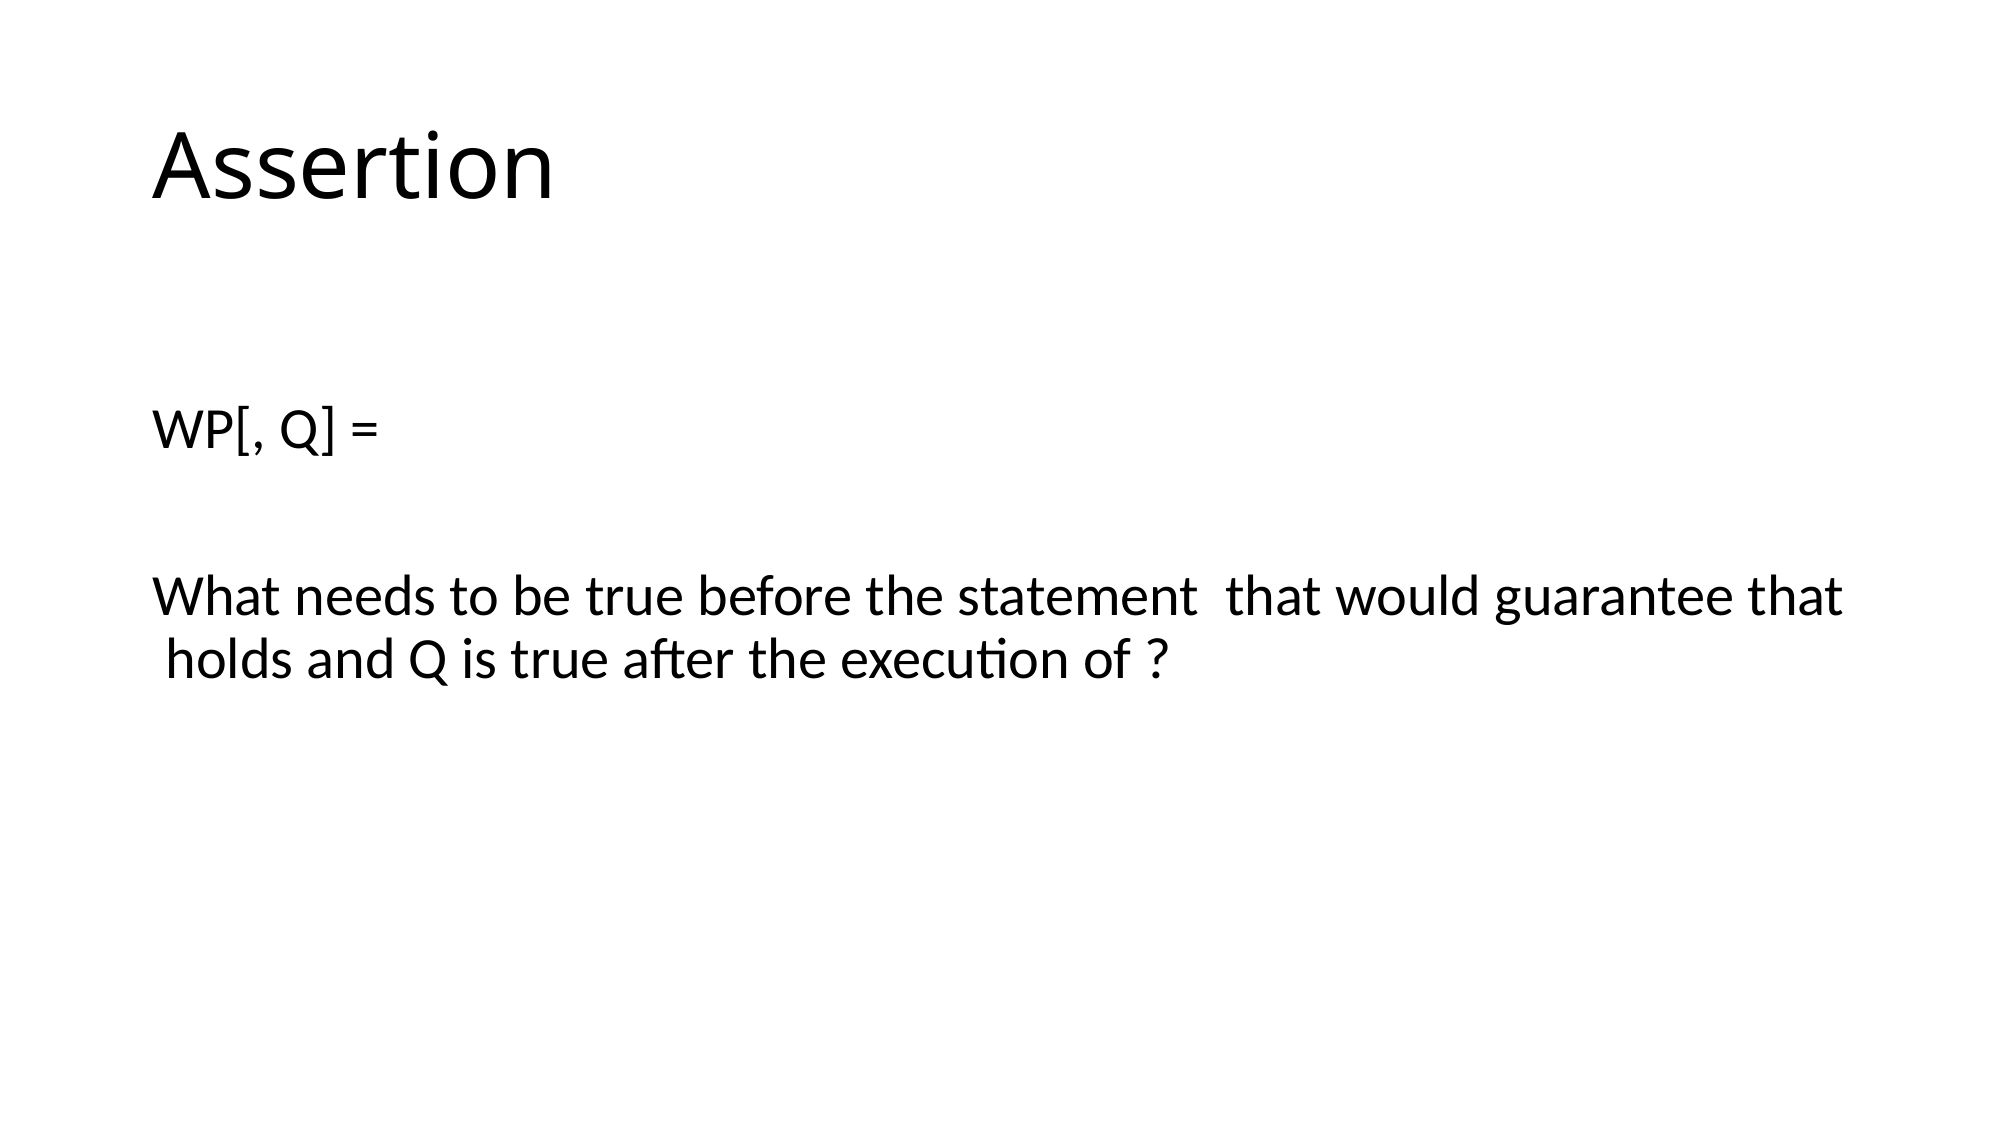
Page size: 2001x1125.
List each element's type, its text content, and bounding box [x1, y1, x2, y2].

title Assertion [137, 59, 1863, 278]
